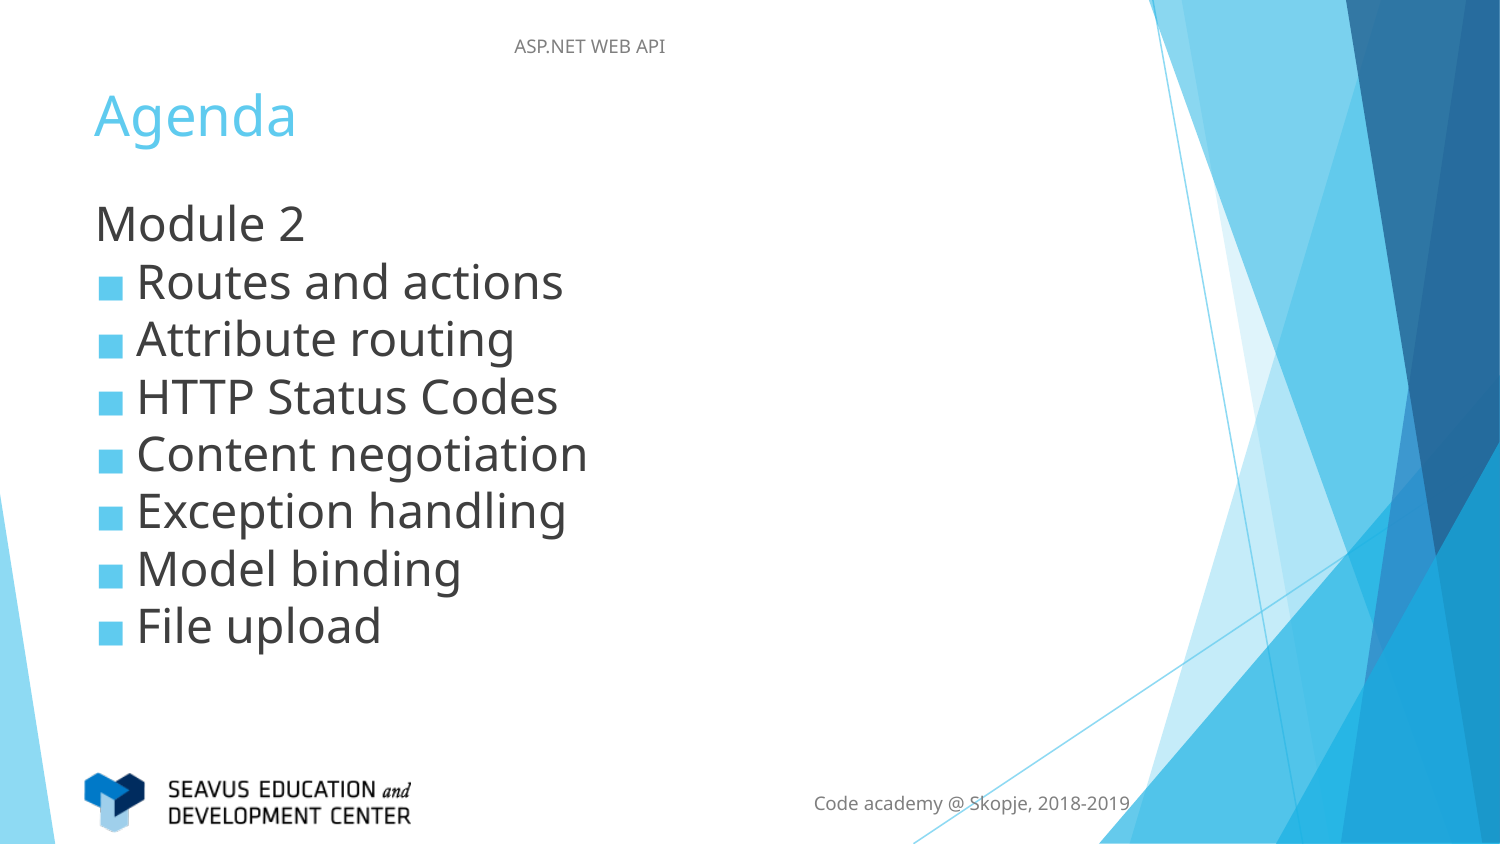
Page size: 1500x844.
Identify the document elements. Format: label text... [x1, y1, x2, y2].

text_box ASP.NET WEB API [83, 29, 1097, 64]
list Module 2 Routes and actions Attribute routing HTTP Status Codes Content negotiation Exception handling Model binding File upload [83, 188, 1254, 744]
title Agenda [83, 75, 1141, 175]
text_box Code academy @ Skopje, 2018-2019 [416, 785, 1141, 820]
picture [83, 771, 411, 834]
